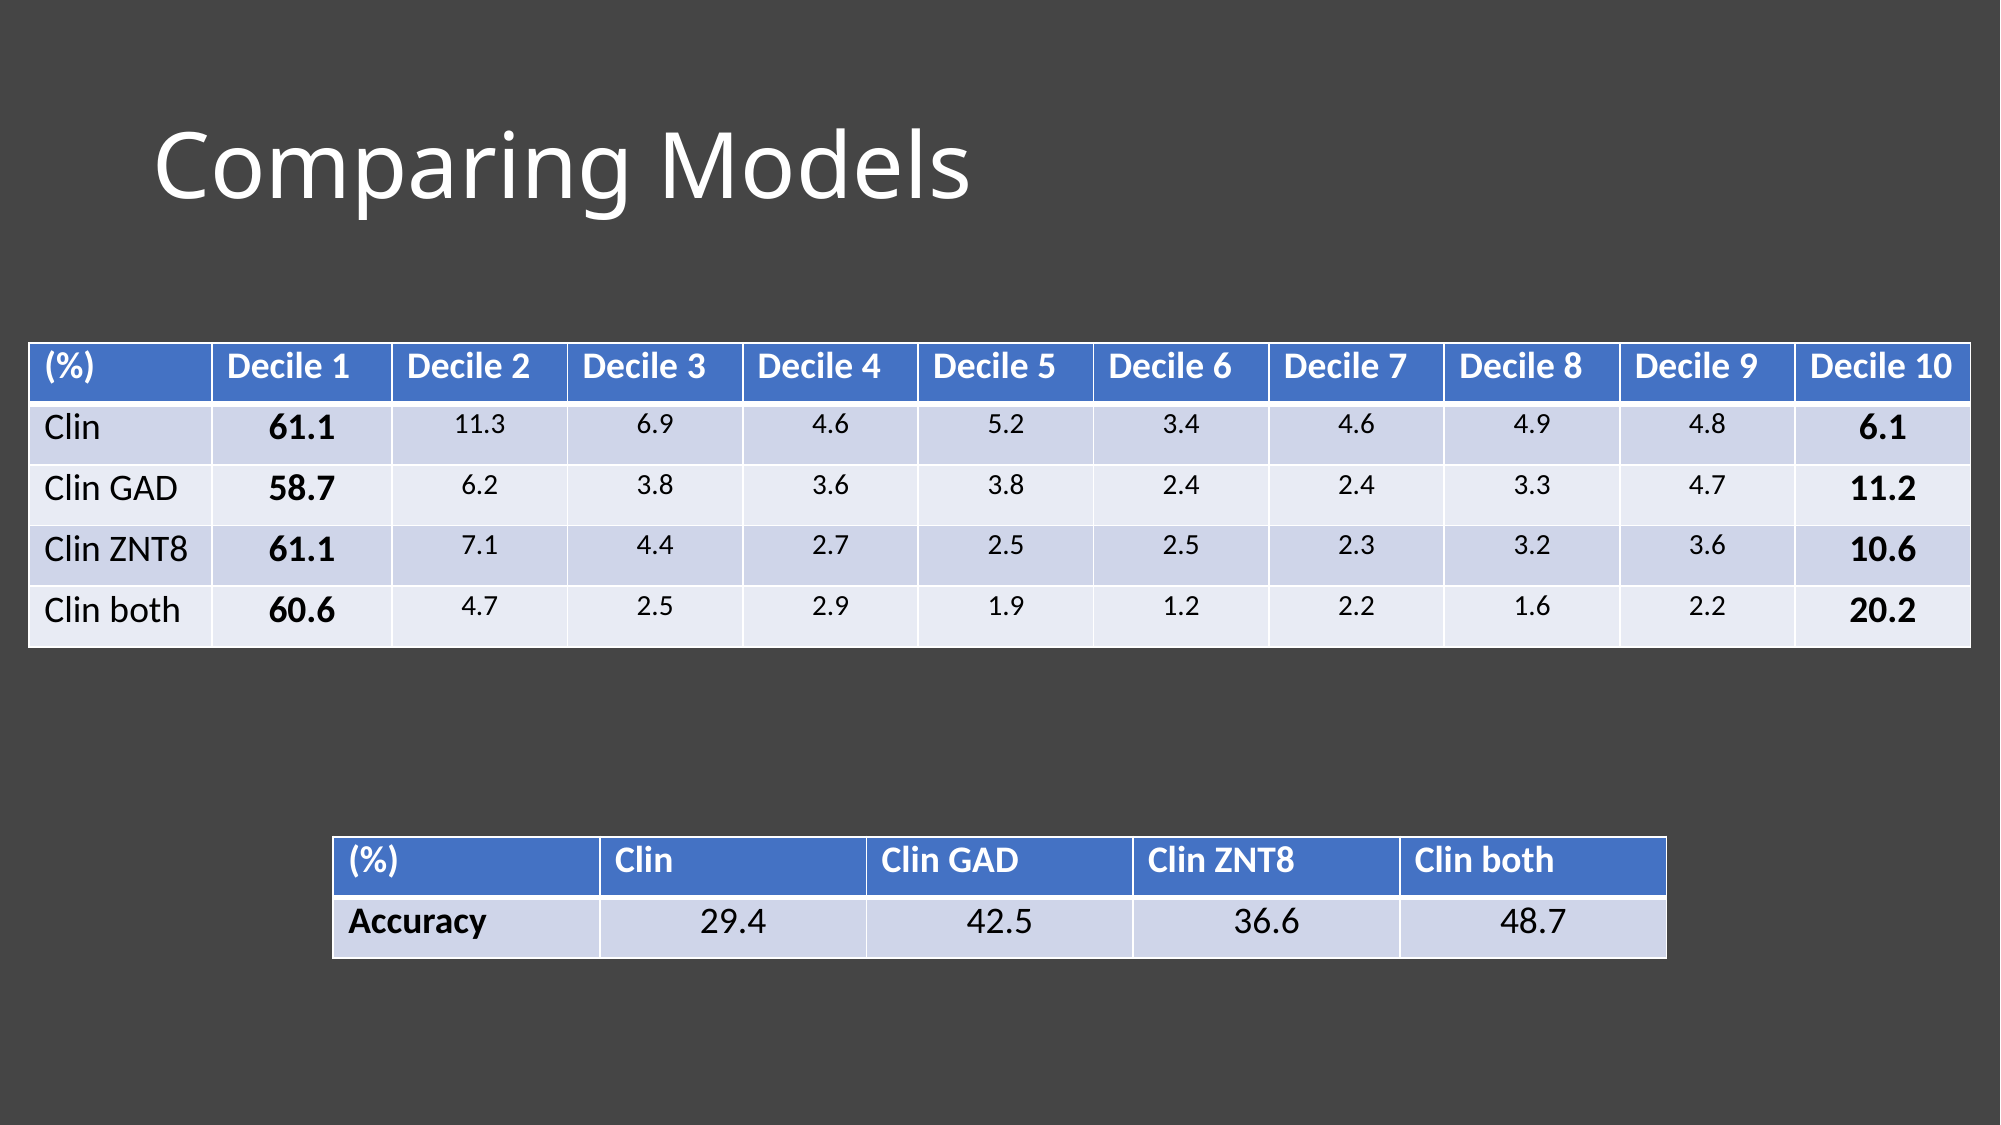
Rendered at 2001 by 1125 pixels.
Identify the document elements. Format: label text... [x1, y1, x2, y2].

table_cell 3.4 [1094, 407, 1268, 464]
table_cell 2.7 [744, 526, 917, 585]
table_cell Clin [30, 407, 211, 464]
table_header Decile 9 [1621, 344, 1794, 401]
table_header Decile 2 [393, 344, 567, 401]
table_cell 2.4 [1094, 466, 1268, 525]
table_cell 4.6 [744, 407, 917, 464]
table_cell 4.7 [1621, 466, 1794, 525]
table_cell 4.8 [1621, 407, 1794, 464]
table_cell 60.6 [213, 587, 391, 646]
table_cell 1.6 [1445, 587, 1619, 646]
table_header Decile 10 [1796, 344, 1970, 401]
table_cell Clin ZNT8 [30, 526, 211, 585]
table_cell 3.6 [1621, 526, 1794, 585]
table_cell 2.2 [1621, 587, 1794, 646]
table_cell 58.7 [213, 466, 391, 525]
table_cell 11.3 [393, 407, 567, 464]
title Comparing Models [137, 59, 1863, 278]
table_cell 11.2 [1796, 466, 1970, 525]
table_cell 2.5 [1094, 526, 1268, 585]
table_cell Accuracy [334, 900, 599, 957]
table_header Clin [601, 838, 866, 895]
table_header (%) [334, 838, 599, 895]
table_cell 61.1 [213, 526, 391, 585]
table_header Decile 8 [1445, 344, 1619, 401]
table_header Decile 6 [1094, 344, 1268, 401]
table_cell 6.9 [568, 407, 742, 464]
table_cell Clin GAD [30, 466, 211, 525]
table_cell 1.2 [1094, 587, 1268, 646]
table_header Decile 4 [744, 344, 917, 401]
table_cell 3.2 [1445, 526, 1619, 585]
table_cell 3.8 [919, 466, 1093, 525]
table_cell 2.2 [1270, 587, 1443, 646]
table_cell 29.4 [601, 900, 866, 957]
table_header Clin ZNT8 [1134, 838, 1399, 895]
table_cell 2.5 [568, 587, 742, 646]
table_cell 10.6 [1796, 526, 1970, 585]
table_cell 3.6 [744, 466, 917, 525]
table_header Clin both [1401, 838, 1666, 895]
table_header Decile 3 [568, 344, 742, 401]
table_header Decile 1 [213, 344, 391, 401]
table_cell 4.7 [393, 587, 567, 646]
table_header (%) [30, 344, 211, 401]
table_cell 61.1 [213, 407, 391, 464]
table_cell 1.9 [919, 587, 1093, 646]
table_cell 7.1 [393, 526, 567, 585]
table_cell 20.2 [1796, 587, 1970, 646]
table_cell 2.3 [1270, 526, 1443, 585]
table_cell 2.5 [919, 526, 1093, 585]
table_cell 4.4 [568, 526, 742, 585]
table_cell 3.3 [1445, 466, 1619, 525]
table_cell 2.9 [744, 587, 917, 646]
table_cell 2.4 [1270, 466, 1443, 525]
table_header Clin GAD [867, 838, 1132, 895]
table_cell 4.6 [1270, 407, 1443, 464]
table_cell 48.7 [1401, 900, 1666, 957]
table_cell 5.2 [919, 407, 1093, 464]
table_cell 6.2 [393, 466, 567, 525]
table_cell 4.9 [1445, 407, 1619, 464]
table_cell 42.5 [867, 900, 1132, 957]
table_header Decile 5 [919, 344, 1093, 401]
table_cell 6.1 [1796, 407, 1970, 464]
table_header Decile 7 [1270, 344, 1443, 401]
table_cell 3.8 [568, 466, 742, 525]
table_cell Clin both [30, 587, 211, 646]
table_cell 36.6 [1134, 900, 1399, 957]
